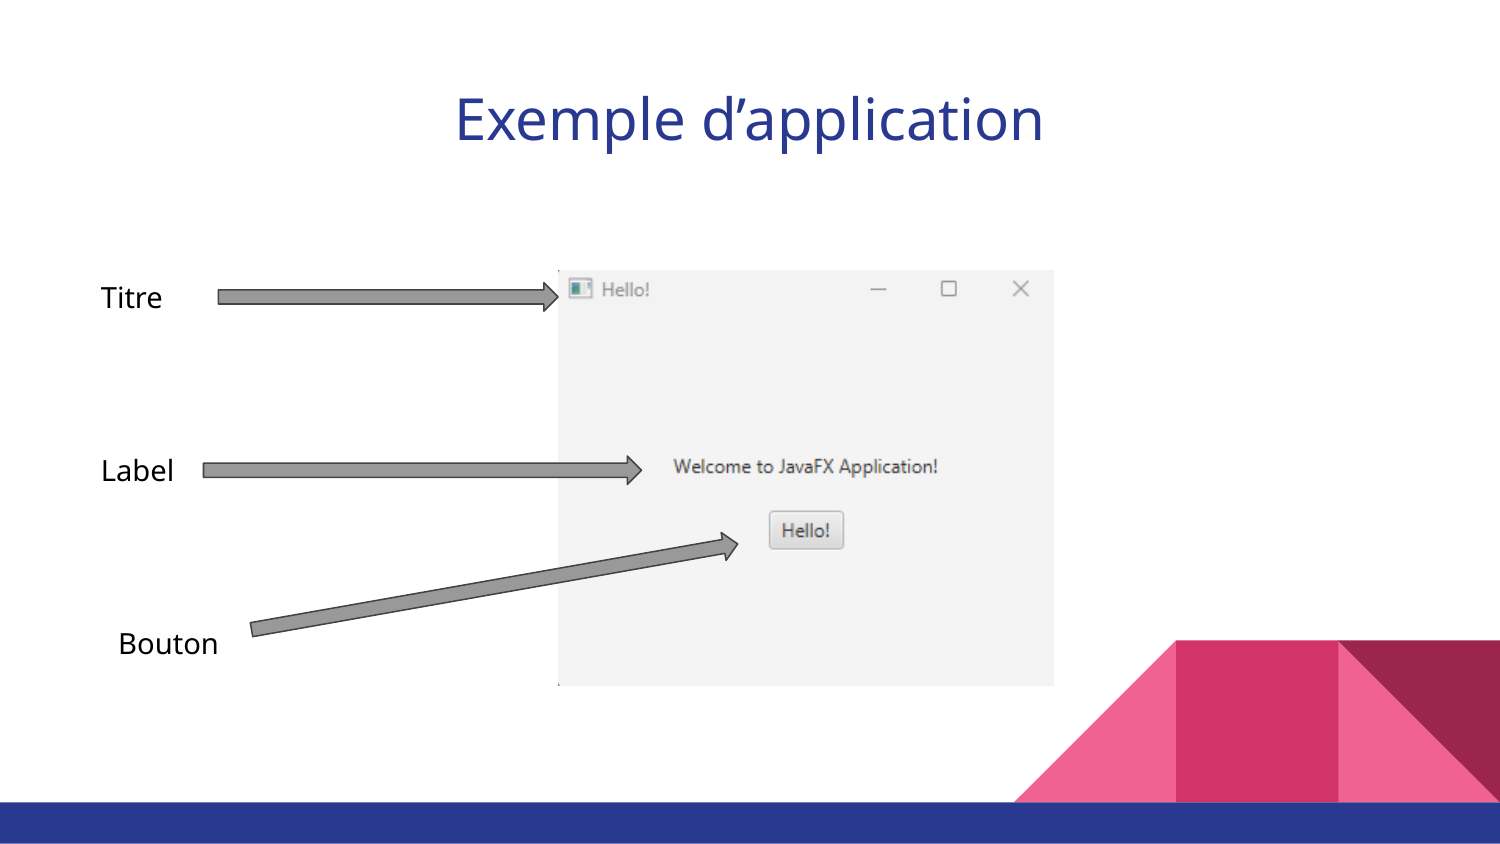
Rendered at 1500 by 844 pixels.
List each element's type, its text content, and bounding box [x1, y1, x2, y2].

title Exemple d’application [51, 67, 1449, 167]
text_box [218, 282, 552, 312]
text_box Titre [85, 264, 497, 329]
text_box [250, 569, 552, 637]
text_box [203, 463, 552, 478]
picture [557, 269, 1054, 687]
text_box Bouton [103, 610, 514, 676]
text_box Label [85, 437, 497, 503]
